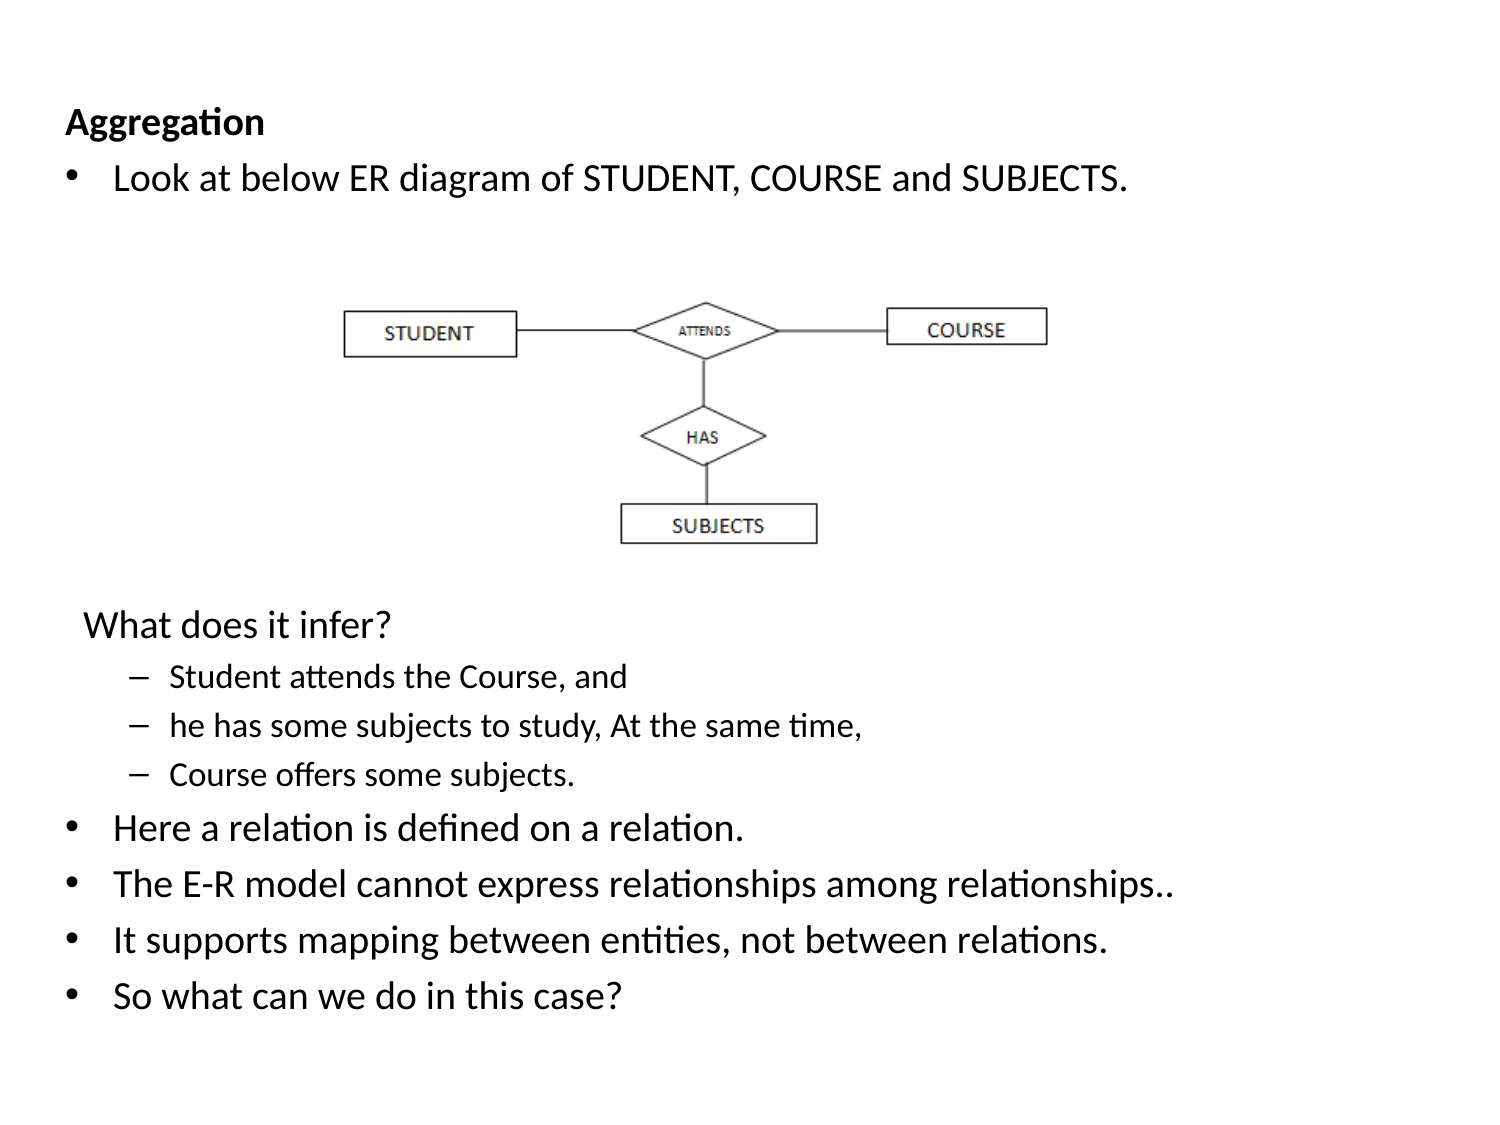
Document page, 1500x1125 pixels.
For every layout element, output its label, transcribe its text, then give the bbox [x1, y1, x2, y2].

picture [308, 266, 1126, 563]
list Aggregation Look at below ER diagram of STUDENT, COURSE and SUBJECTS. What does it infer? Student attends the Course, and he has some subjects to study, At the same time, Course offers some subjects. Here a relation is defined on a relation. The E-R model cannot express relationships among relationships.. It supports mapping between entities, not between relations. So what can we do in this case? [50, 87, 1400, 1025]
